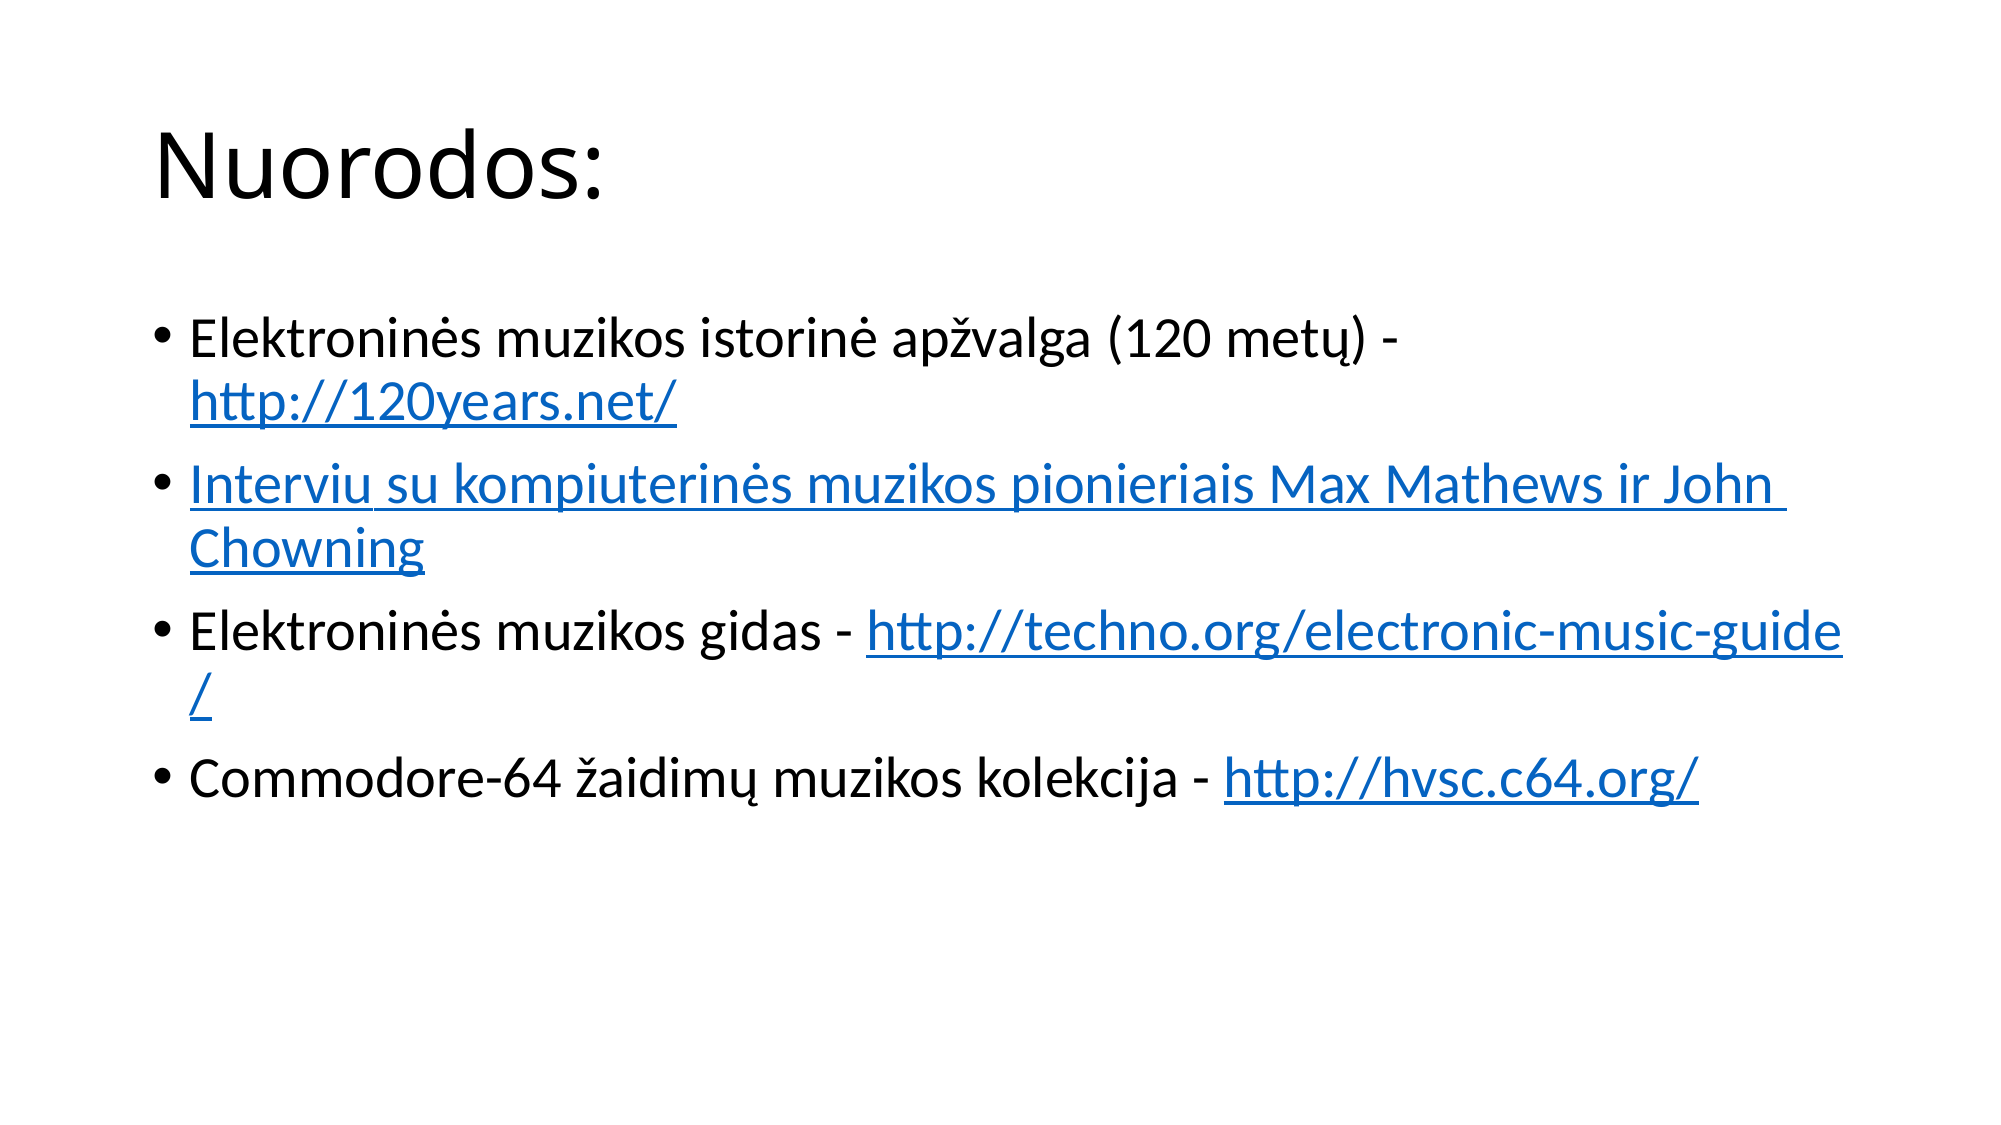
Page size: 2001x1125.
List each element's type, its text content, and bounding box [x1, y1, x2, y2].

title Nuorodos: [137, 59, 1863, 278]
list Elektroninės muzikos istorinė apžvalga (120 metų) - http://120years.net/ Interviu su kompiuterinės muzikos pionieriais Max Mathews ir John Chowning Elektroninės muzikos gidas - http://techno.org/electronic-music-guide/ Commodore-64 žaidimų muzikos kolekcija - http://hvsc.c64.org/ [137, 299, 1863, 1014]
